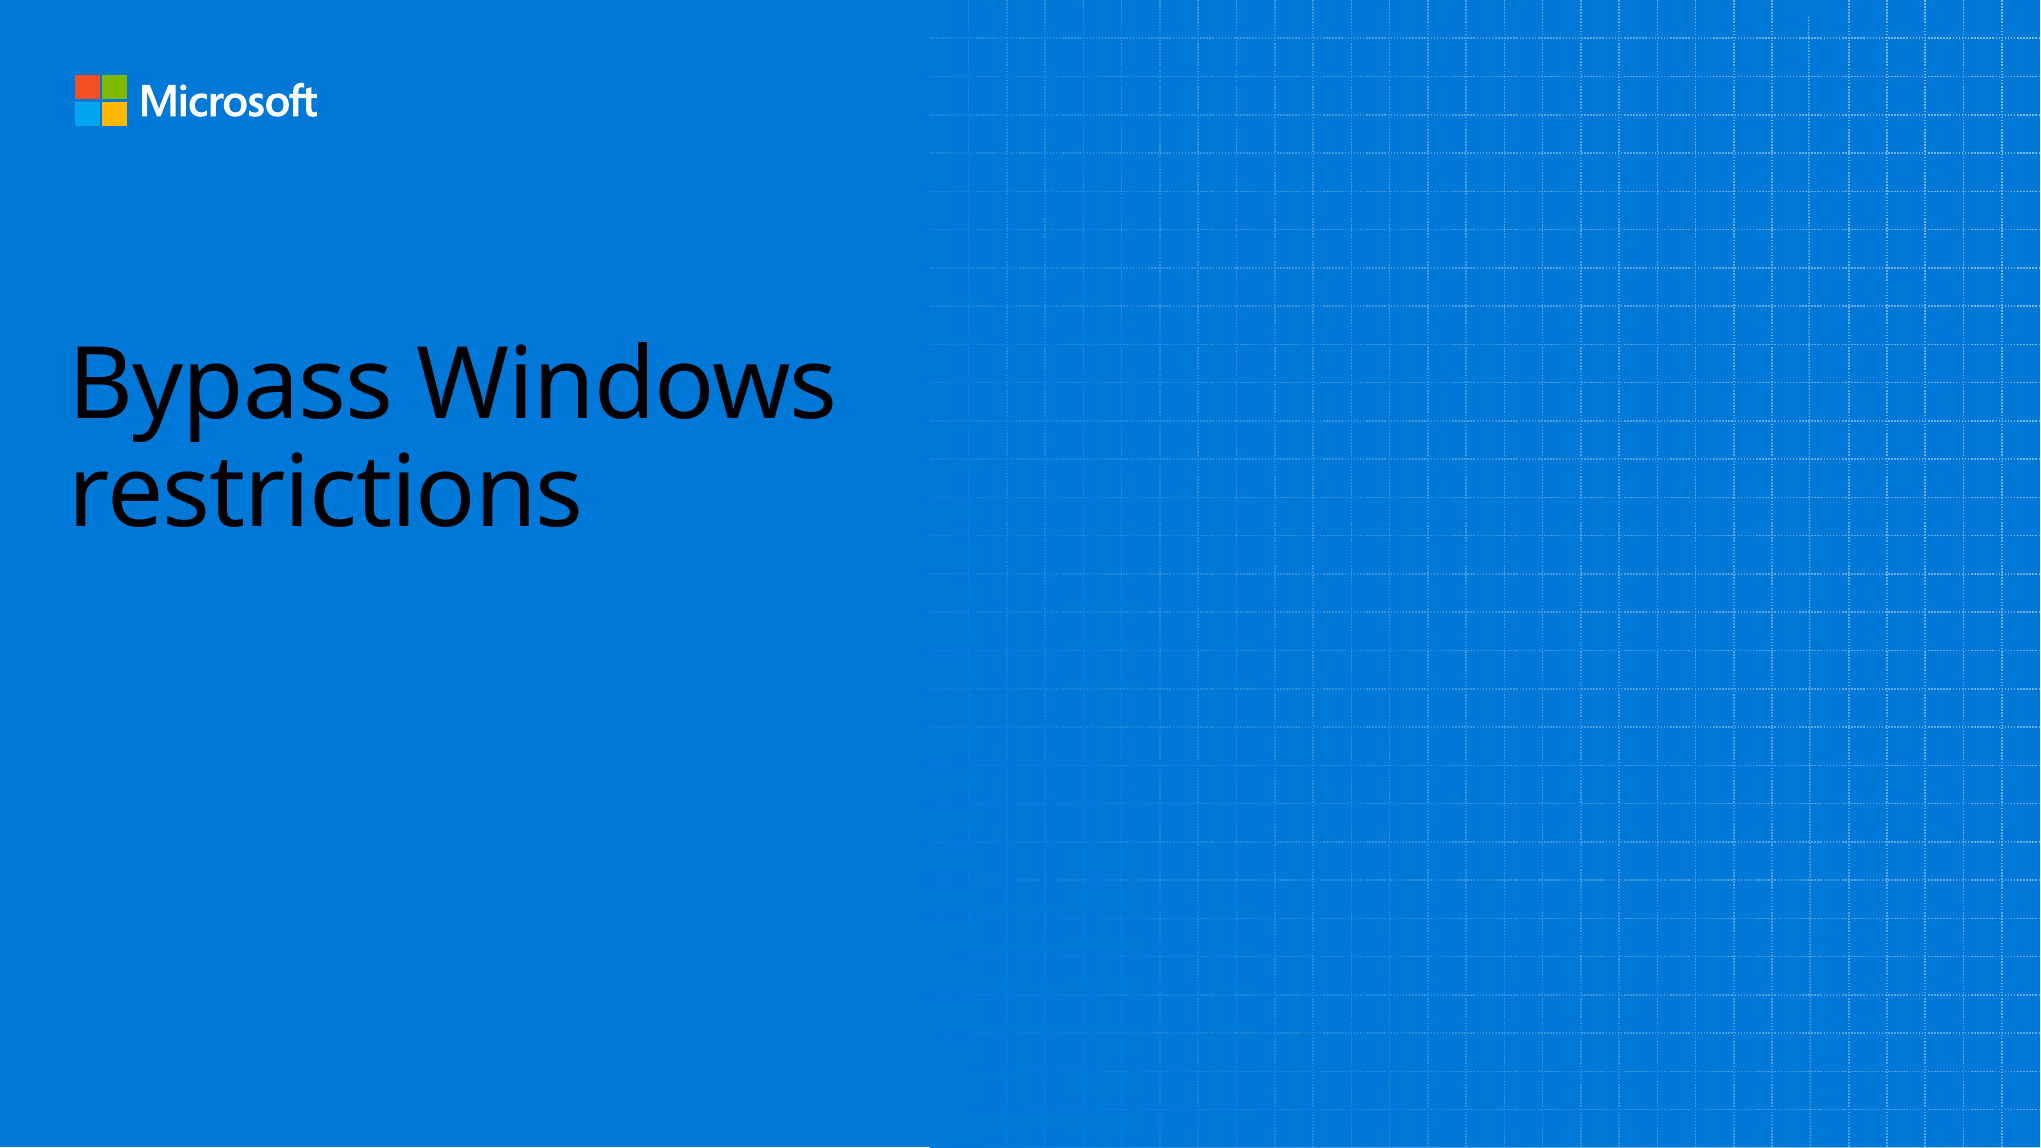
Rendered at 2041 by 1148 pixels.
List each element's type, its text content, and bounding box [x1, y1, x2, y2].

title Bypass Windows restrictions [45, 317, 1396, 619]
